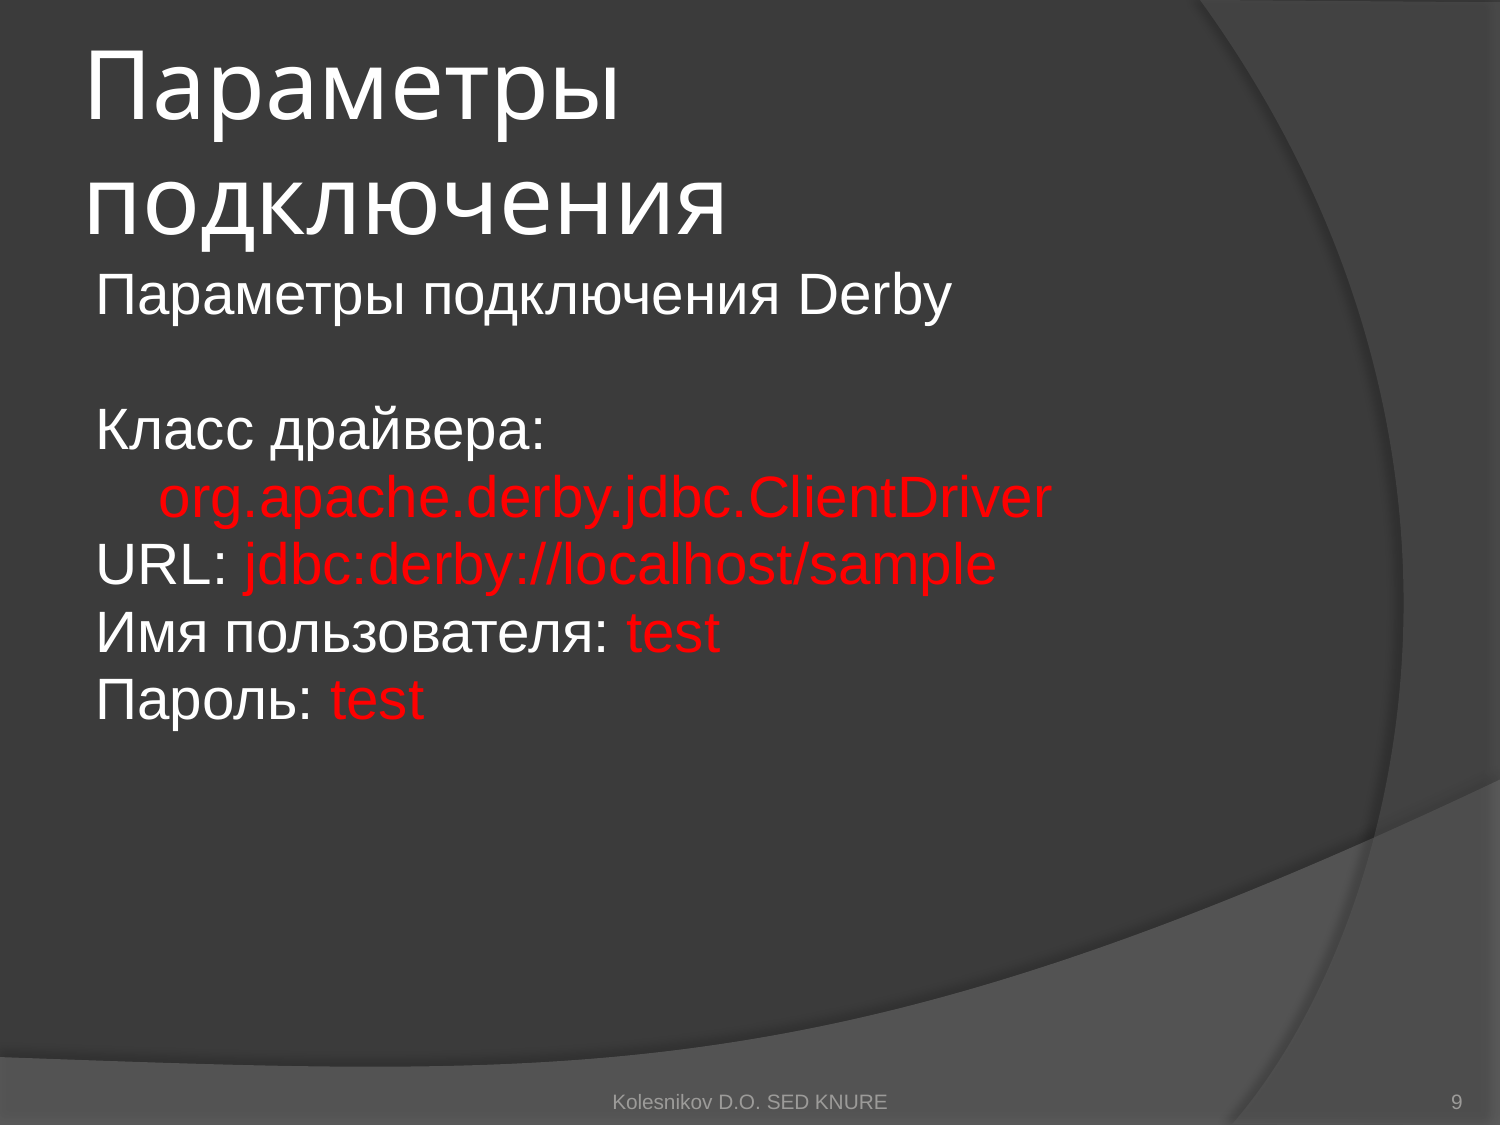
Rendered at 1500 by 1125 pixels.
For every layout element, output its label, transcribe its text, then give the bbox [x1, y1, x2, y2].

footer Kolesnikov D.O. SED KNURE [512, 1053, 988, 1114]
slide_number 9 [1337, 1053, 1463, 1114]
list Параметры подключения Derby Класс драйвера: org.apache.derby.jdbc.ClientDriver URL: jdbc:derby://localhost/sample Имя пользователя: test Пароль: test [75, 262, 1300, 1005]
title Параметры подключения [75, 45, 1300, 233]
